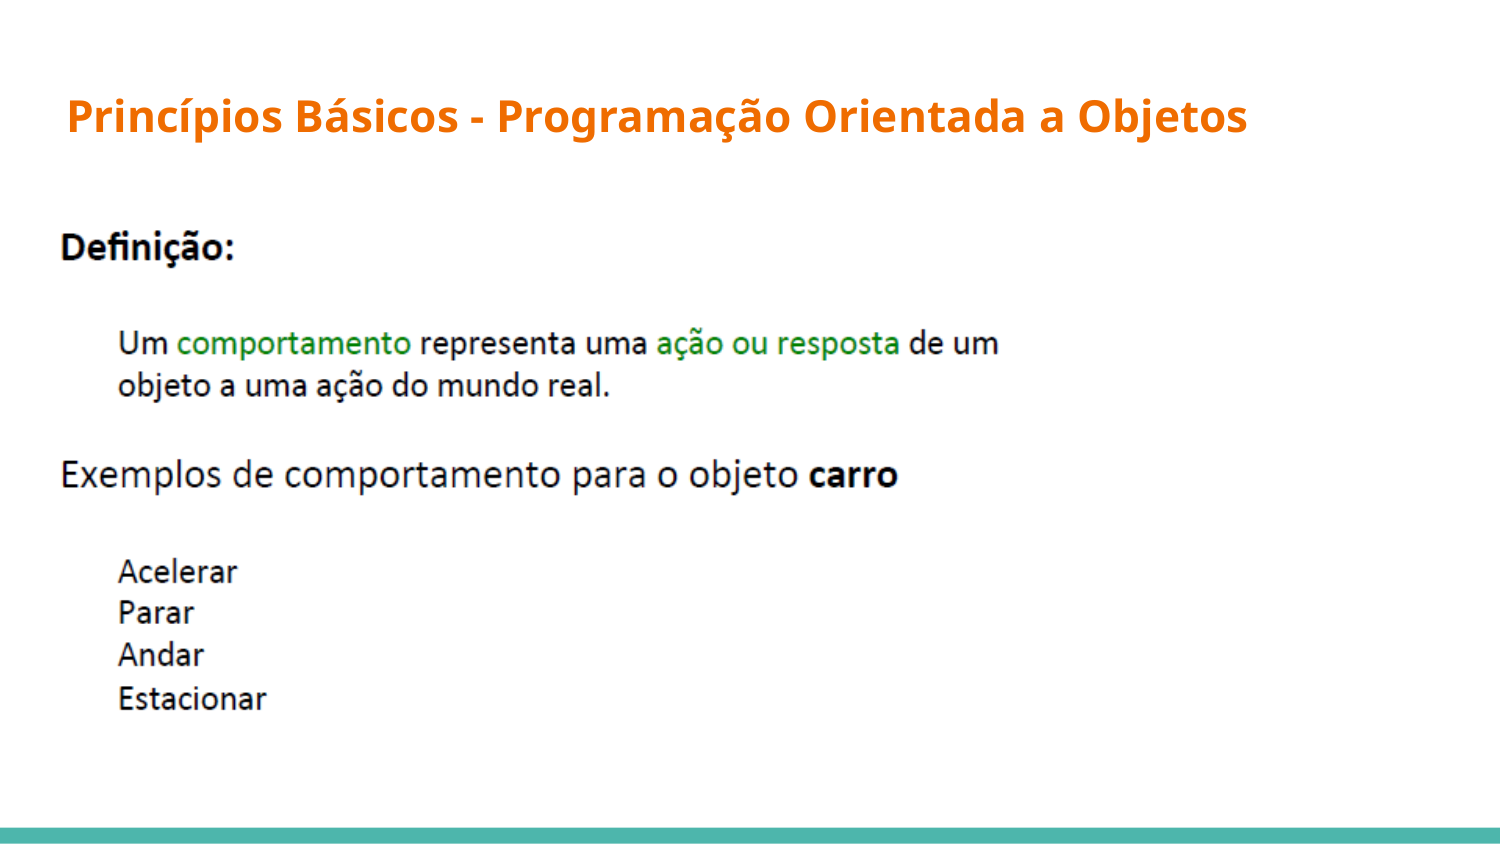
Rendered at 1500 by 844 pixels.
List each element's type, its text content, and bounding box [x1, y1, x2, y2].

picture [50, 226, 1016, 718]
title Princípios Básicos - Programação Orientada a Objetos [51, 72, 1449, 189]
